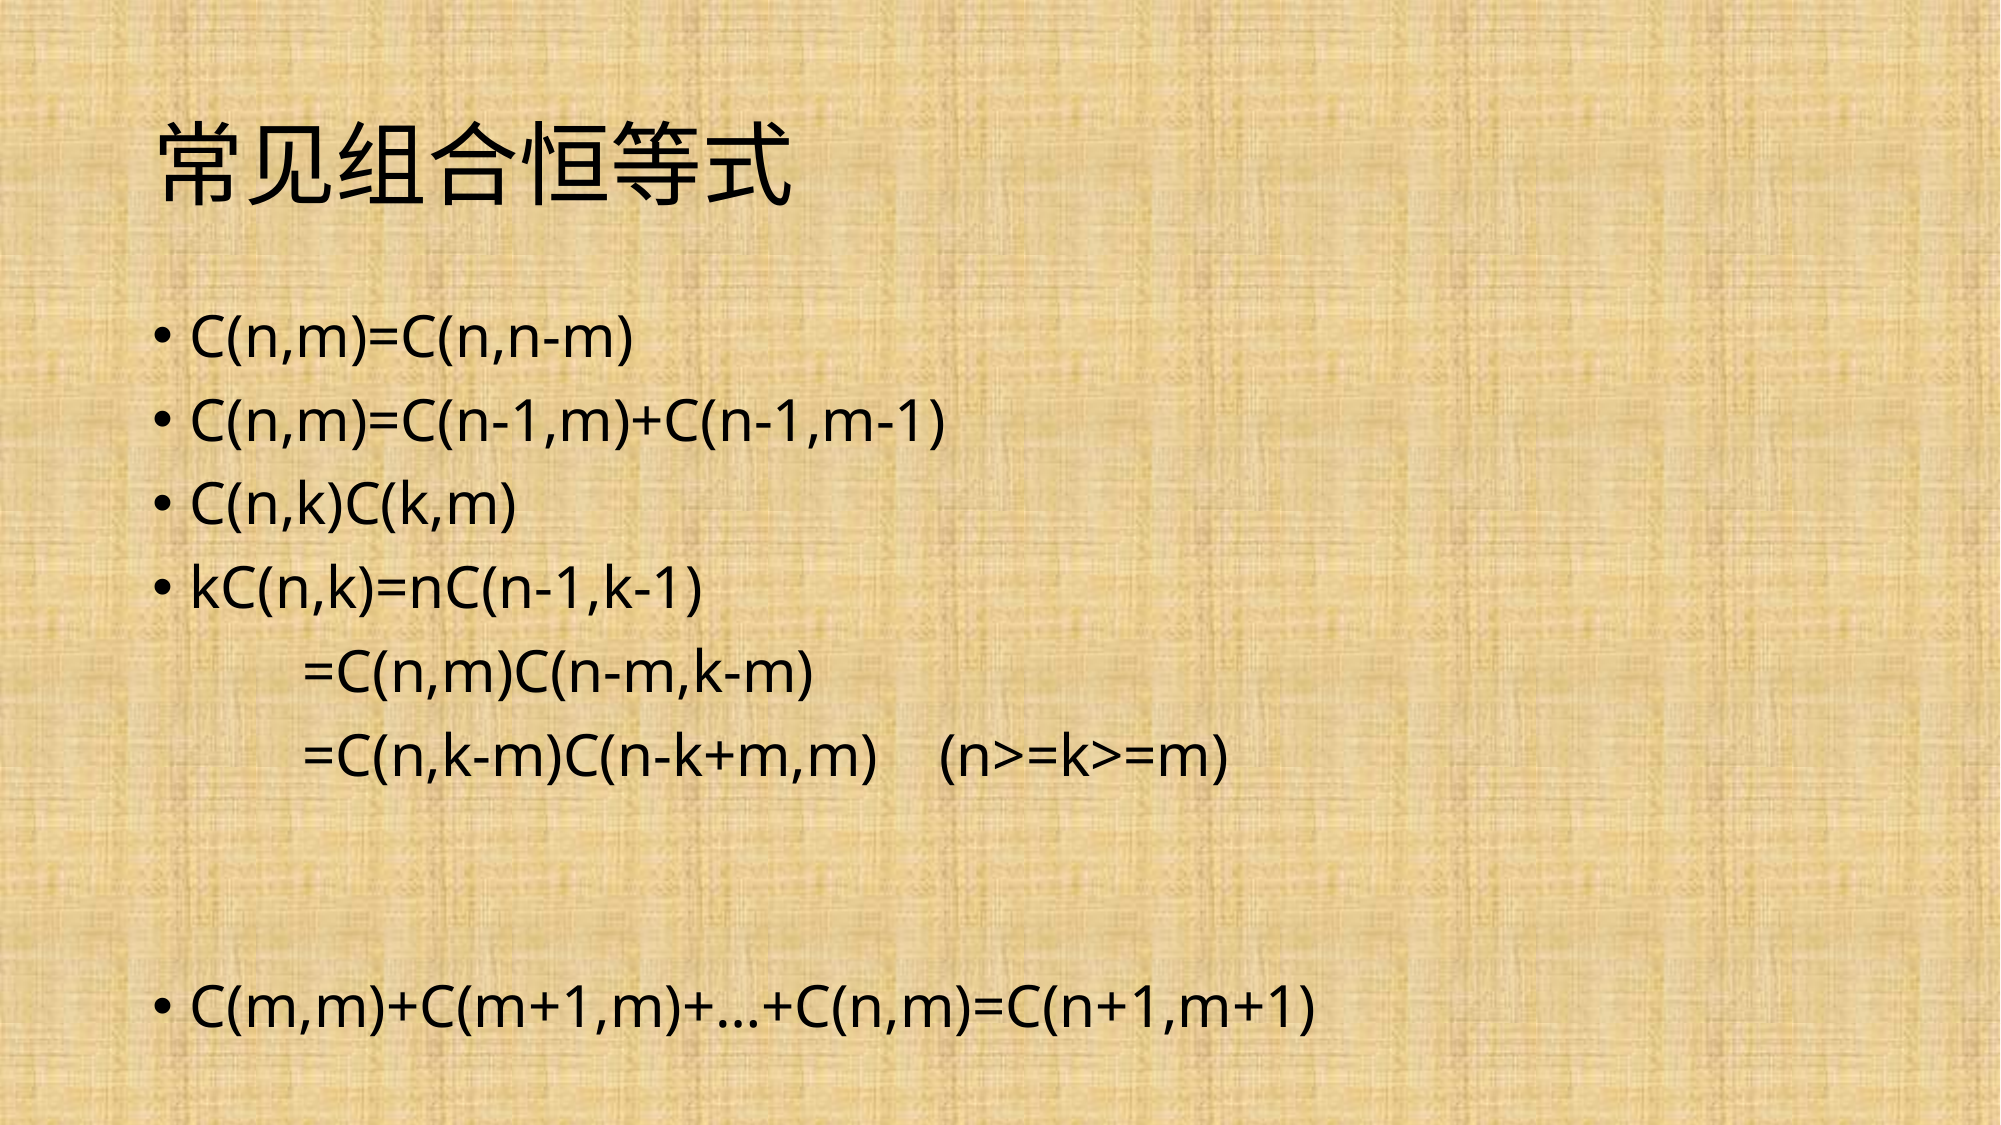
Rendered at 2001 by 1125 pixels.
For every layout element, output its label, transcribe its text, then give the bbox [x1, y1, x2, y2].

title 常见组合恒等式 [137, 59, 1863, 278]
picture [0, 0, 2001, 1125]
